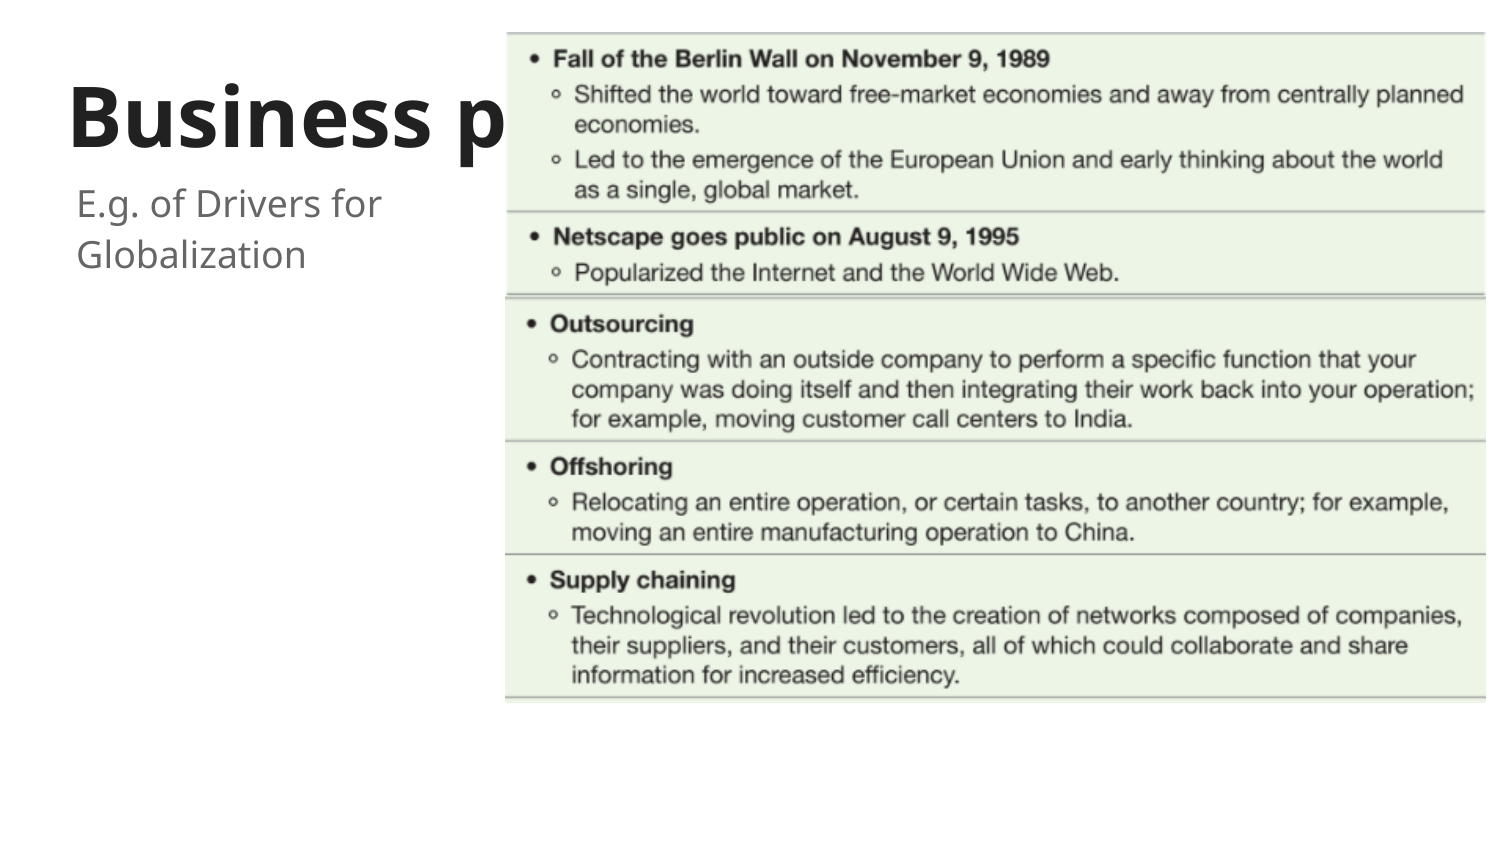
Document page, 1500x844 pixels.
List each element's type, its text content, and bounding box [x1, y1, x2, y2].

list E.g. of Drivers for Globalization [61, 158, 490, 223]
picture [505, 32, 1486, 704]
title Business pressures [51, 48, 500, 180]
